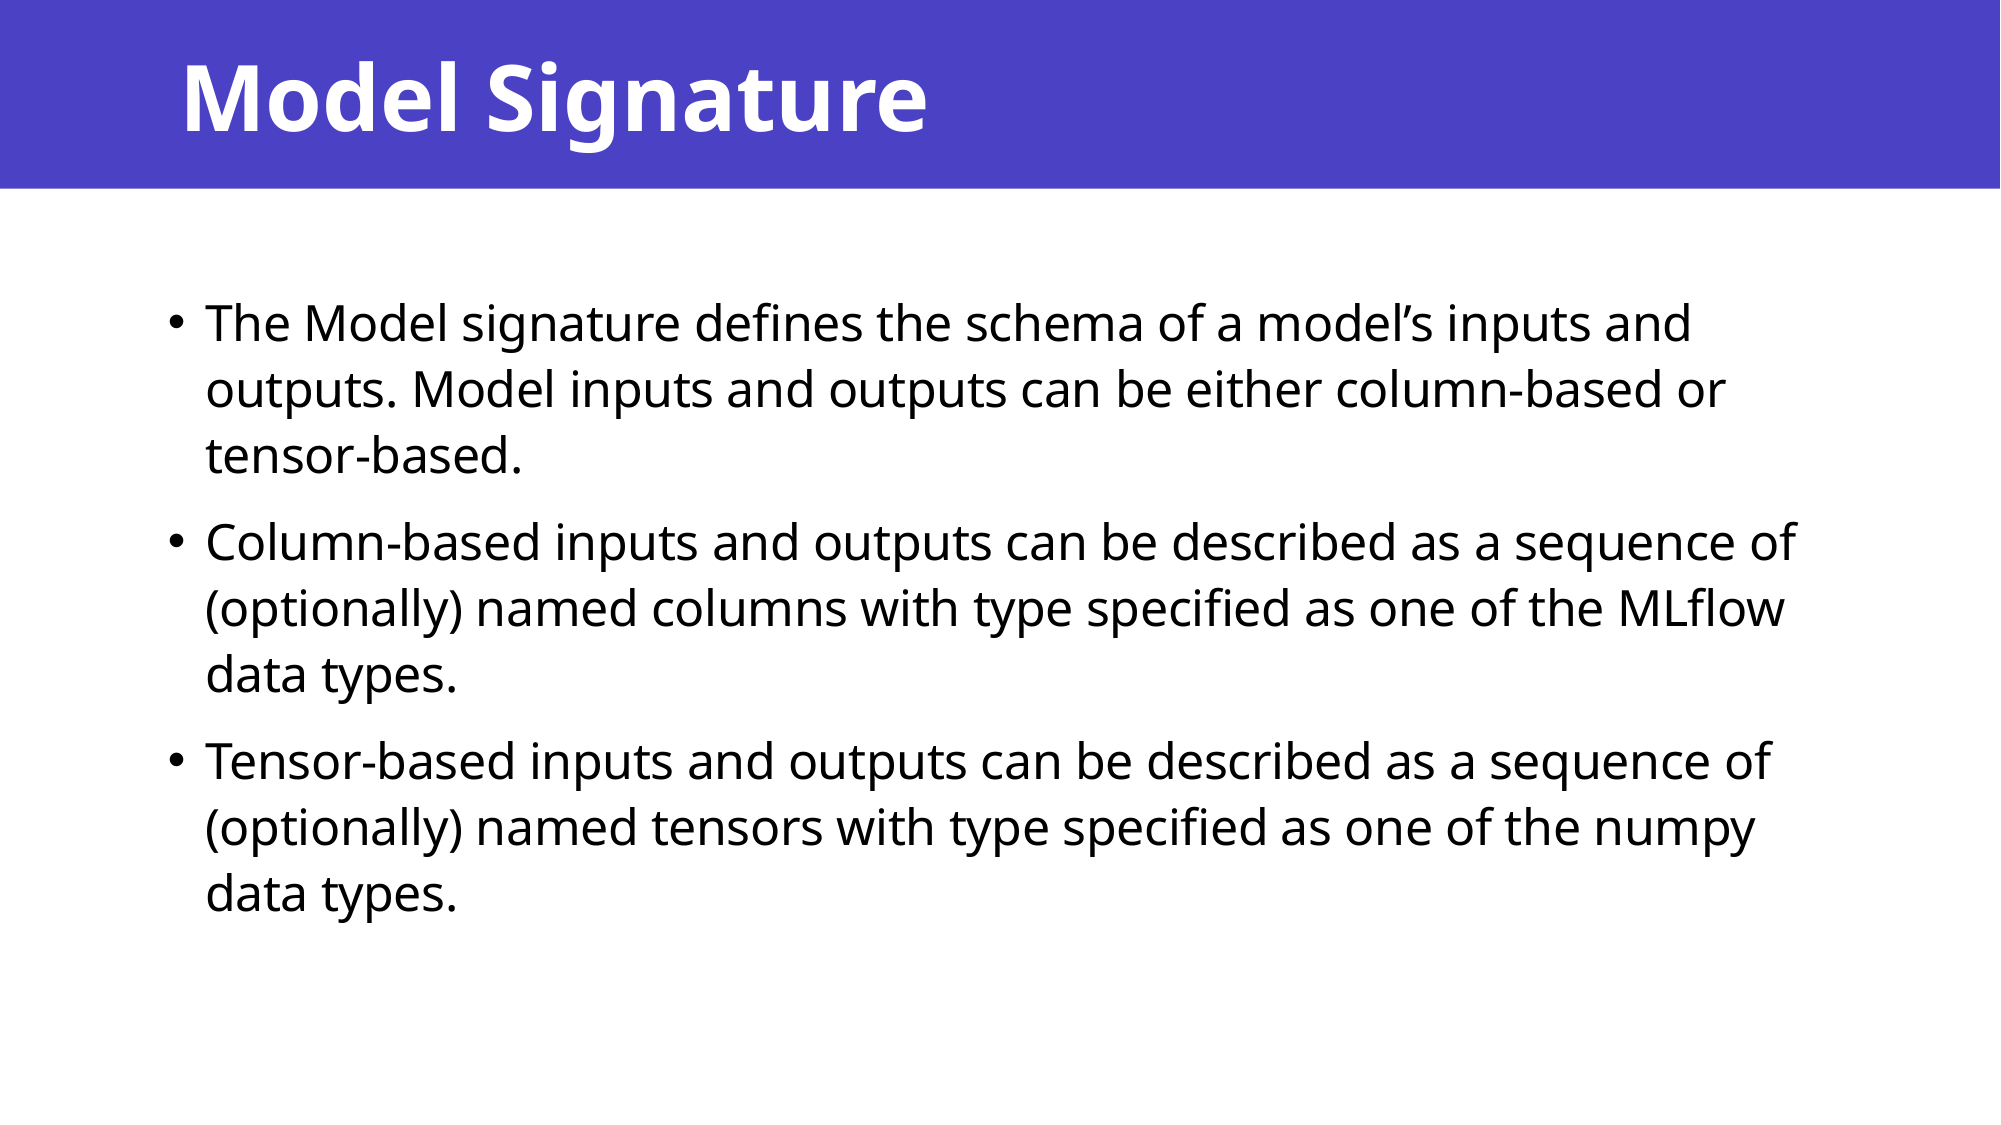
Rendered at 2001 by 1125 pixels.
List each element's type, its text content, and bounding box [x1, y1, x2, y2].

list The Model signature defines the schema of a model’s inputs and outputs. Model inputs and outputs can be either column-based or tensor-based. Column-based inputs and outputs can be described as a sequence of (optionally) named columns with type specified as one of the MLflow data types. Tensor-based inputs and outputs can be described as a sequence of (optionally) named tensors with type specified as one of the numpy data types. [152, 278, 1848, 986]
title Model Signature [164, 31, 1710, 159]
